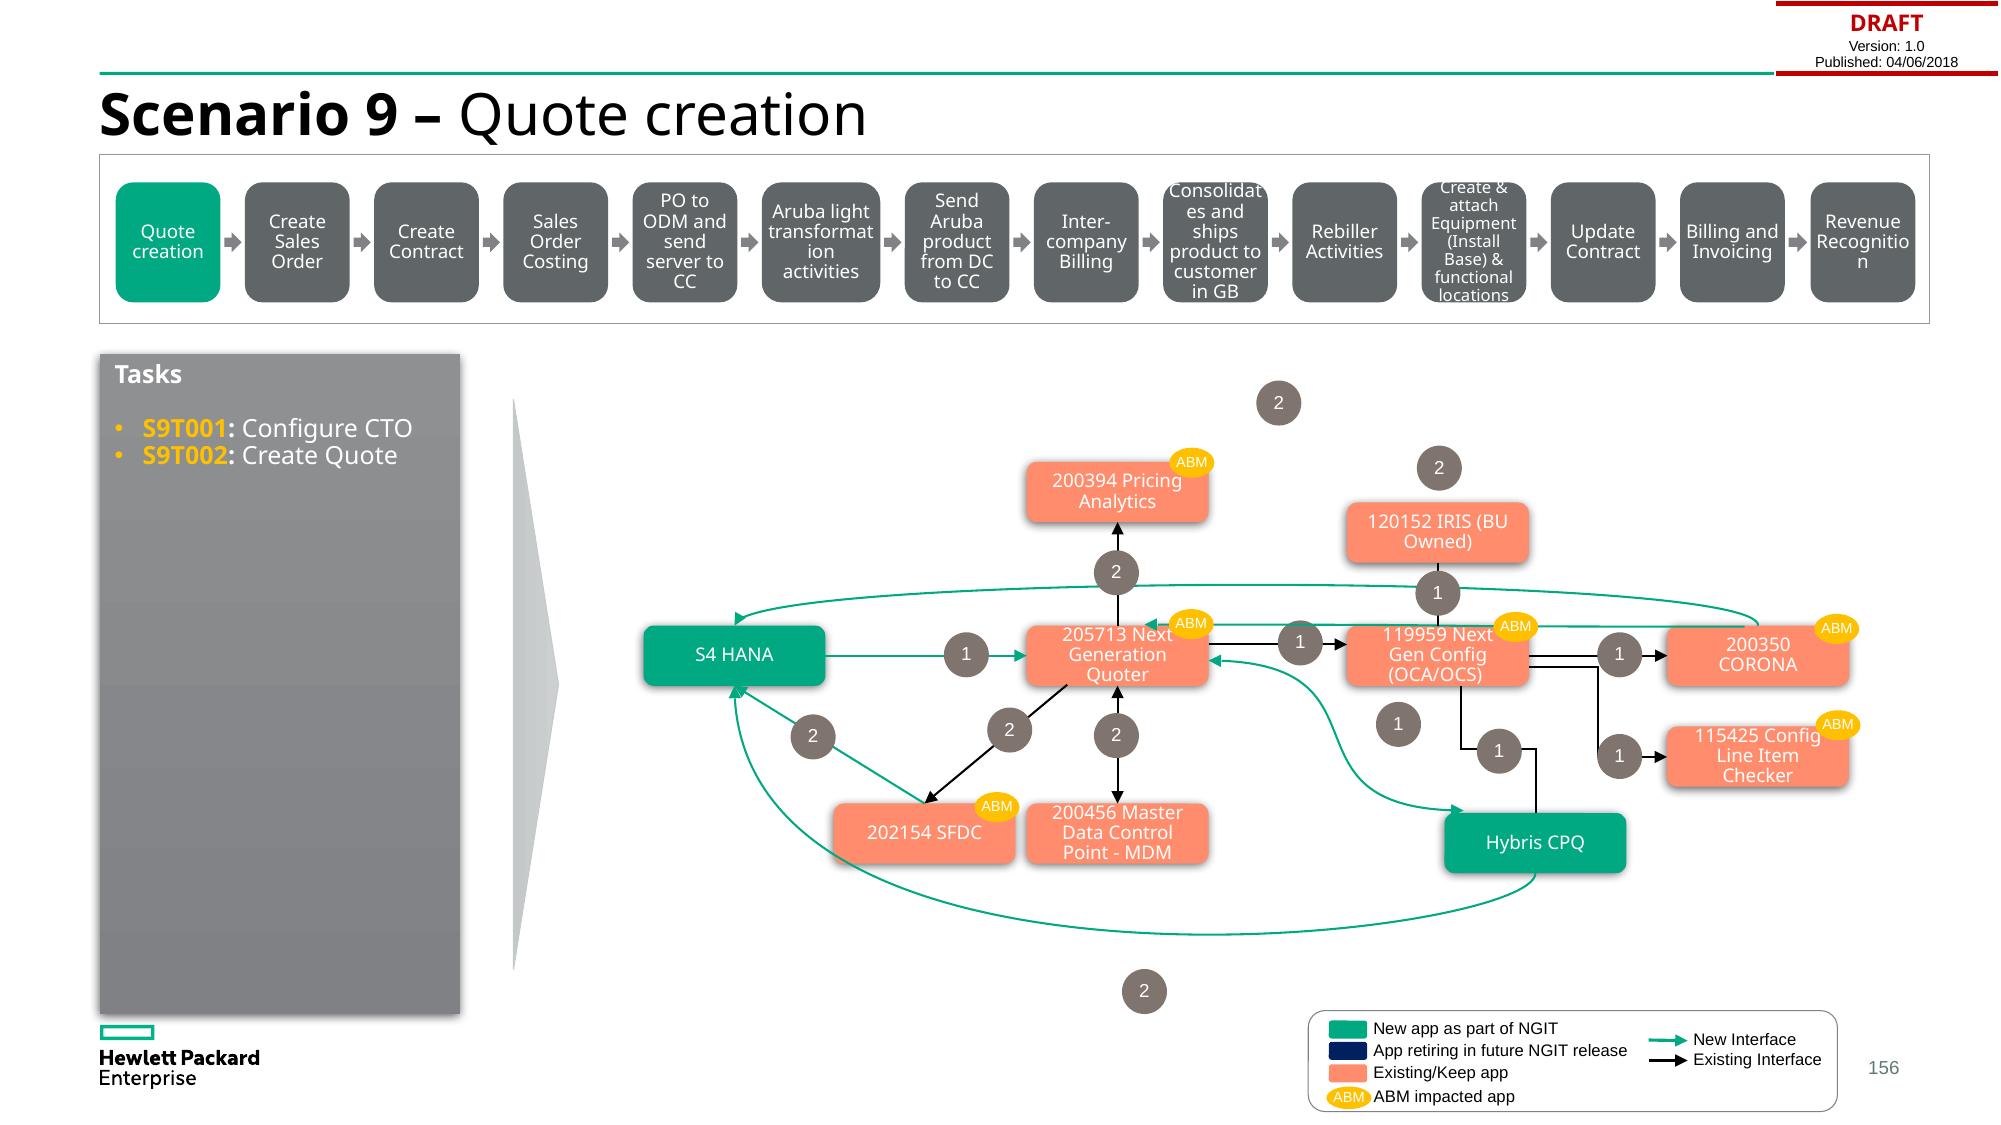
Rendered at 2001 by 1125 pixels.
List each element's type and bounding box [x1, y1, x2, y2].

text_box [1346, 325, 1529, 624]
text_box [99, 113, 1930, 583]
text_box [737, 378, 1862, 933]
slide_number [1844, 1039, 1900, 1078]
text_box [1255, 379, 1303, 427]
text_box [512, 399, 560, 970]
text_box [1041, 925, 1229, 1125]
text_box [1308, 1010, 1844, 1112]
title [99, 85, 1921, 154]
text_box [99, 354, 460, 1015]
text_box [734, 714, 773, 804]
text_box [834, 857, 845, 864]
table_header [1776, 6, 1998, 71]
text_box [942, 631, 990, 679]
text_box [1287, 619, 1313, 623]
